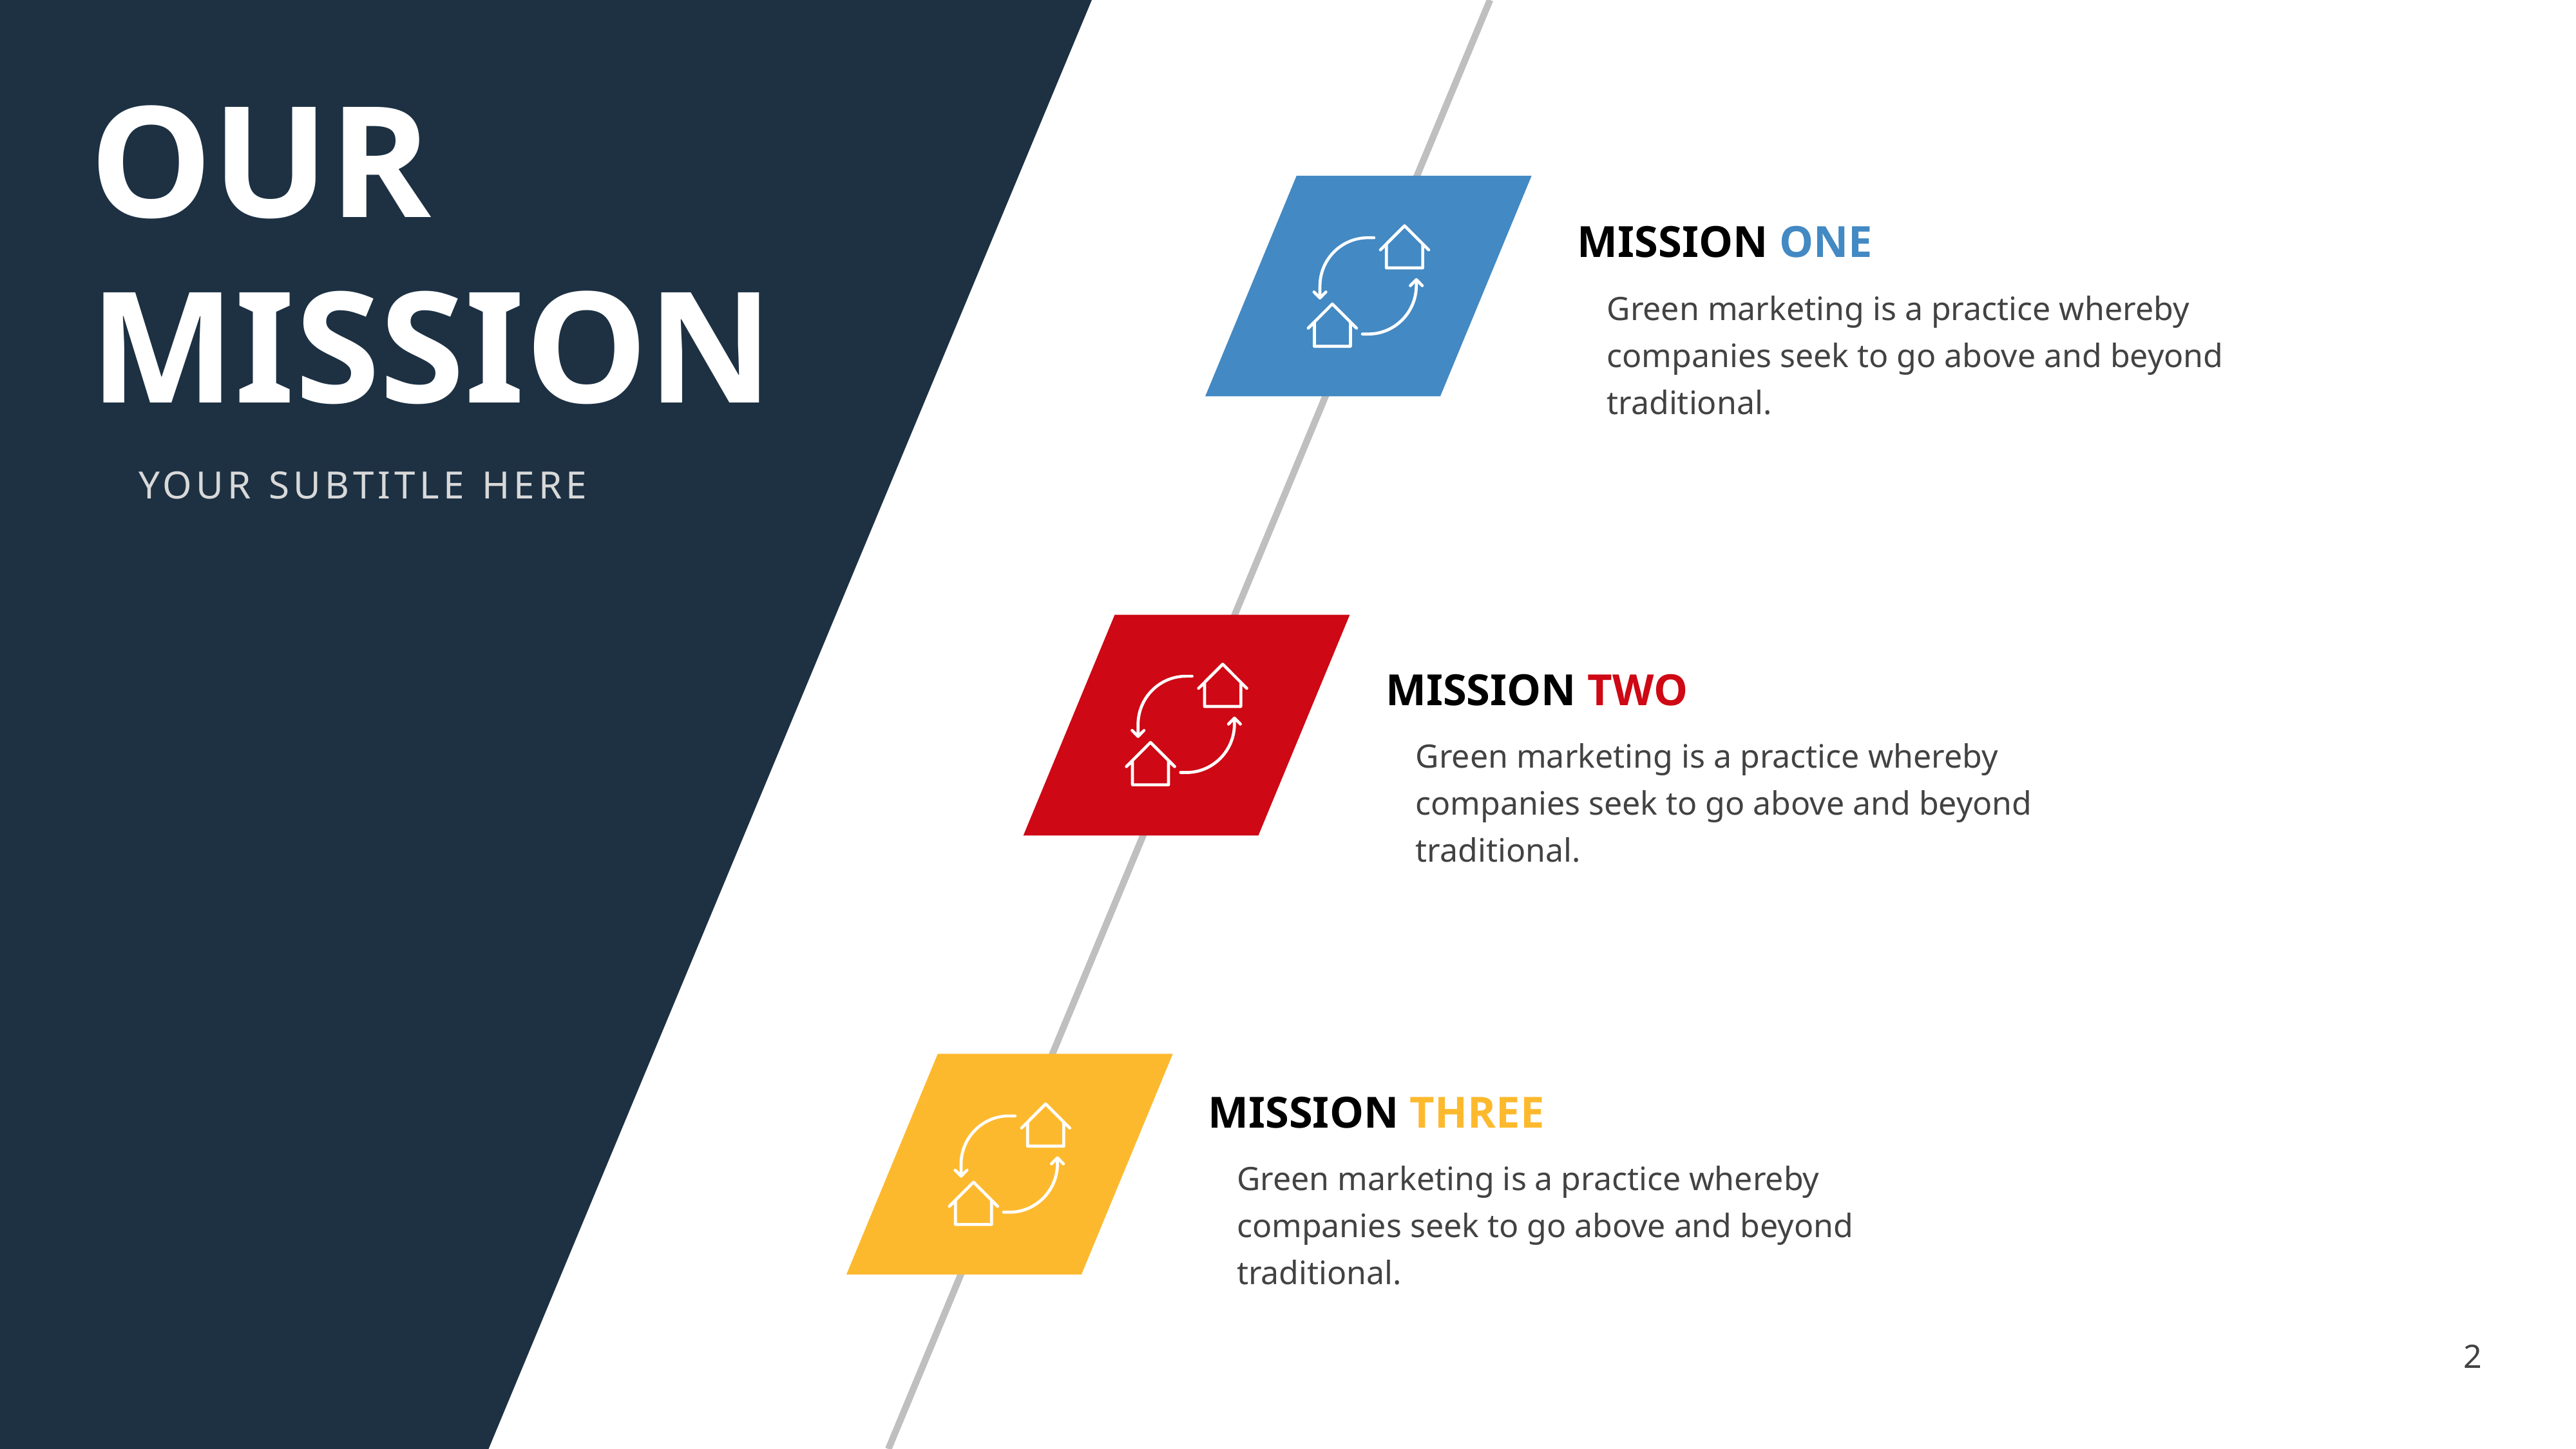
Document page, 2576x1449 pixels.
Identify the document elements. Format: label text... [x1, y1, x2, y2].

text_box MISSION THREE [1491, 1079, 1554, 1141]
text_box YOUR SUBTITLE HERE [129, 457, 598, 511]
text_box [0, 0, 888, 1449]
text_box Green marketing is a practice whereby companies seek to go above and beyond traditional. [1491, 1145, 1909, 1296]
text_box [845, 1171, 888, 1276]
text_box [888, 0, 1491, 1449]
text_box Green marketing is a practice whereby companies seek to go above and beyond traditional. [1597, 274, 2279, 426]
text_box [1491, 175, 1533, 277]
text_box MISSION ONE [1568, 209, 1882, 271]
text_box OUR MISSION [80, 58, 783, 439]
text_box MISSION TWO [1491, 658, 1698, 719]
text_box Green marketing is a practice whereby companies seek to go above and beyond traditional. [1491, 723, 2088, 874]
